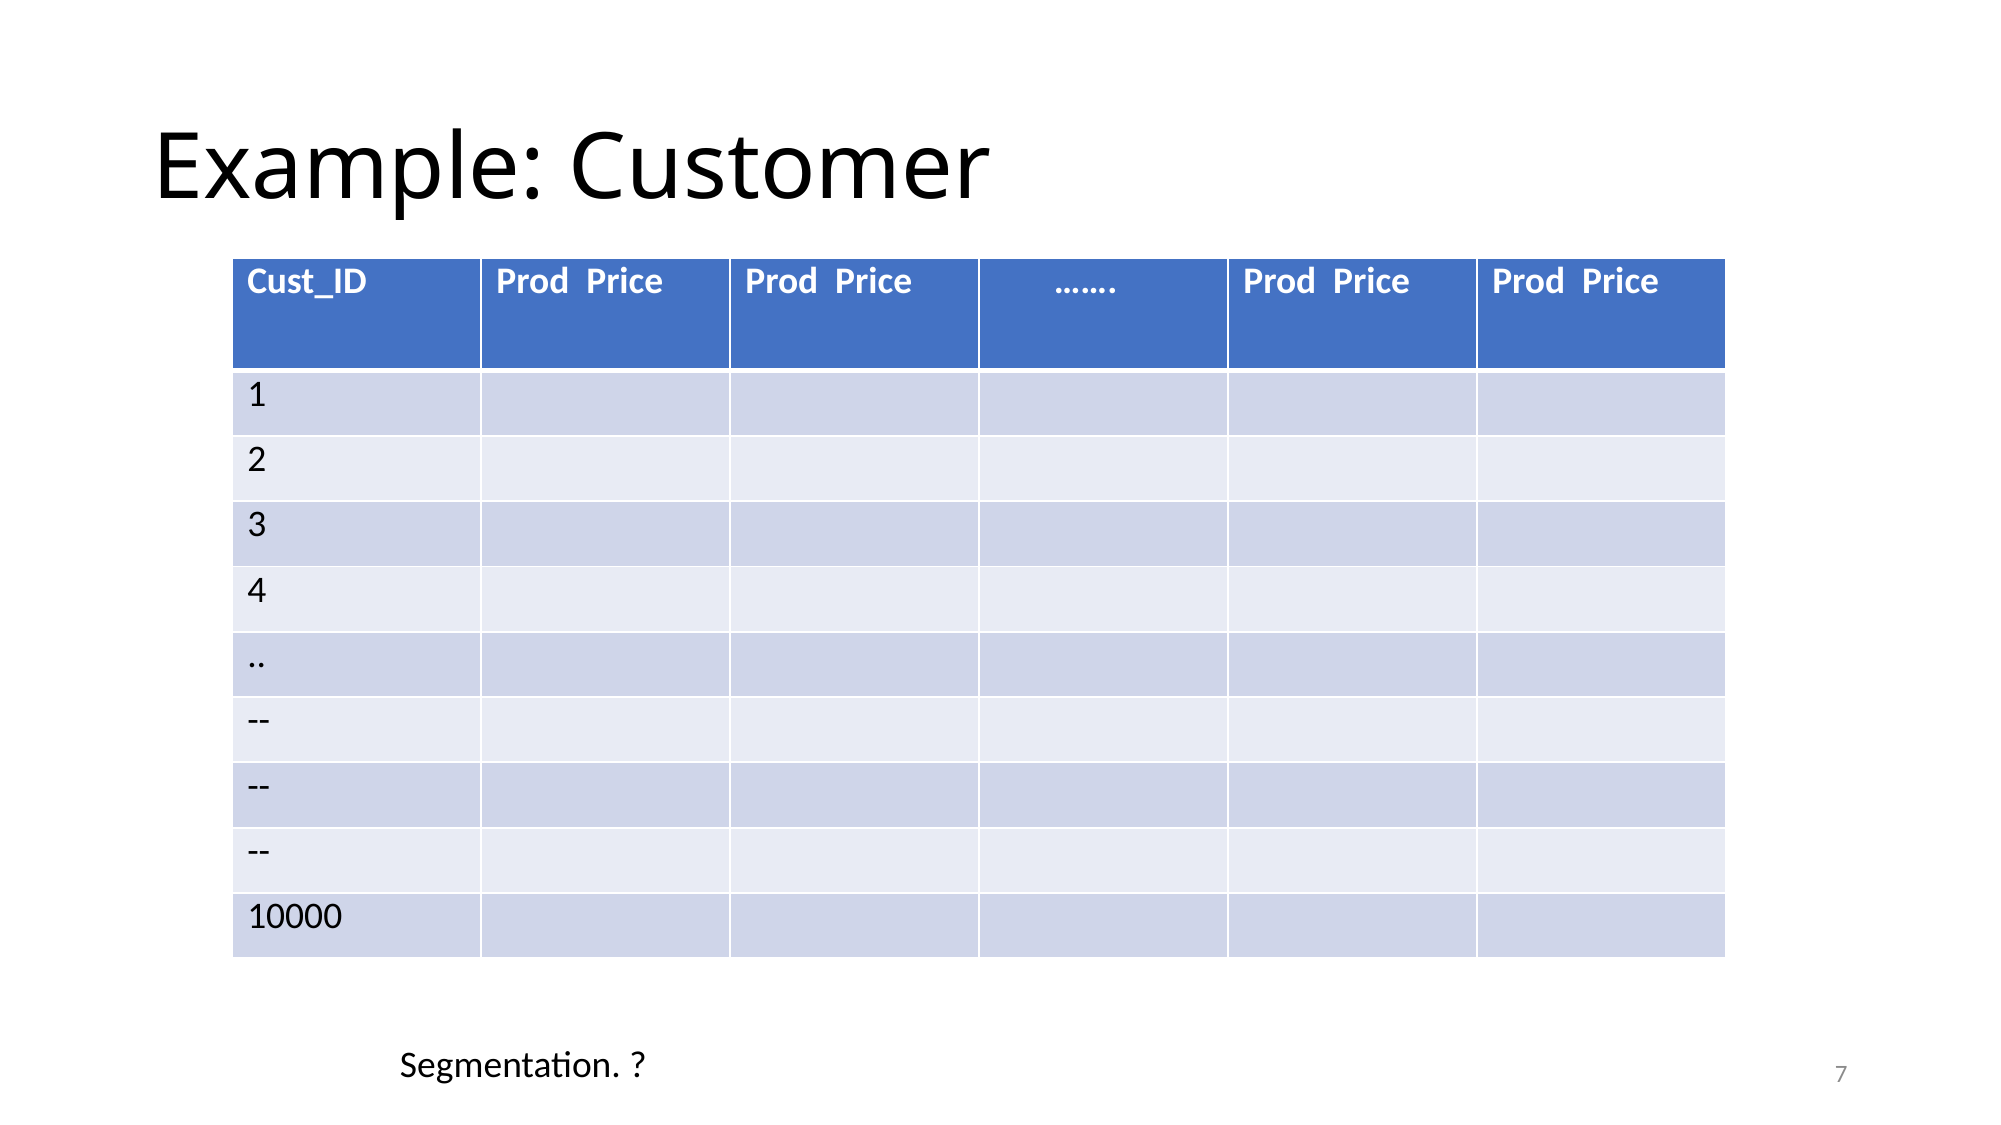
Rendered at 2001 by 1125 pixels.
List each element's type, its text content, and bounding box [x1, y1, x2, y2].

table_cell [980, 373, 1227, 435]
table_cell [1229, 373, 1476, 435]
table_cell 10000 [233, 894, 480, 957]
table_cell [980, 829, 1227, 892]
table_cell [1478, 373, 1725, 435]
table_cell [731, 698, 978, 761]
table_cell [1478, 633, 1725, 696]
table_cell [482, 894, 729, 957]
table_cell [731, 437, 978, 500]
table_cell [482, 373, 729, 435]
table_cell [482, 698, 729, 761]
table_cell 4 [233, 567, 480, 631]
table_cell [1229, 829, 1476, 892]
table_cell [1229, 502, 1476, 566]
table_cell [731, 894, 978, 957]
table_cell [482, 502, 729, 566]
table_header ……. [980, 259, 1227, 368]
table_cell [1478, 698, 1725, 761]
table_cell [1229, 437, 1476, 500]
table_header Cust_ID [233, 259, 480, 368]
table_cell 3 [233, 502, 480, 566]
table_header Prod Price [1229, 259, 1476, 368]
table_cell [980, 633, 1227, 696]
table_cell [980, 763, 1227, 827]
table_cell [980, 894, 1227, 957]
table_cell [1478, 763, 1725, 827]
table_cell -- [233, 829, 480, 892]
table_cell -- [233, 763, 480, 827]
table_header Prod Price [731, 259, 978, 368]
table_cell [980, 698, 1227, 761]
table_cell [1229, 633, 1476, 696]
table_cell [1229, 698, 1476, 761]
table_cell -- [233, 698, 480, 761]
table_cell [482, 567, 729, 631]
table_cell [482, 829, 729, 892]
table_cell [731, 502, 978, 566]
table_cell [1229, 894, 1476, 957]
table_header Prod Price [482, 259, 729, 368]
table_cell [482, 763, 729, 827]
table_cell 1 [233, 373, 480, 435]
table_cell [980, 567, 1227, 631]
table_cell [1229, 567, 1476, 631]
table_cell [482, 437, 729, 500]
table_cell [731, 829, 978, 892]
table_cell [1478, 437, 1725, 500]
table_cell .. [233, 633, 480, 696]
table_cell [731, 763, 978, 827]
table_cell [731, 567, 978, 631]
table_cell [731, 633, 978, 696]
table_cell [731, 373, 978, 435]
table_cell [1478, 829, 1725, 892]
table_cell [1478, 502, 1725, 566]
text_box Segmentation. ? [385, 1032, 1115, 1092]
table_cell 2 [233, 437, 480, 500]
table_cell [980, 502, 1227, 566]
table_header Prod Price [1478, 259, 1725, 368]
title Example: Customer [137, 59, 1863, 278]
table_cell [1229, 763, 1476, 827]
table_cell [1478, 894, 1725, 957]
table_cell [1478, 567, 1725, 631]
slide_number 7 [1412, 1042, 1863, 1103]
table_cell [482, 633, 729, 696]
table_cell [980, 437, 1227, 500]
